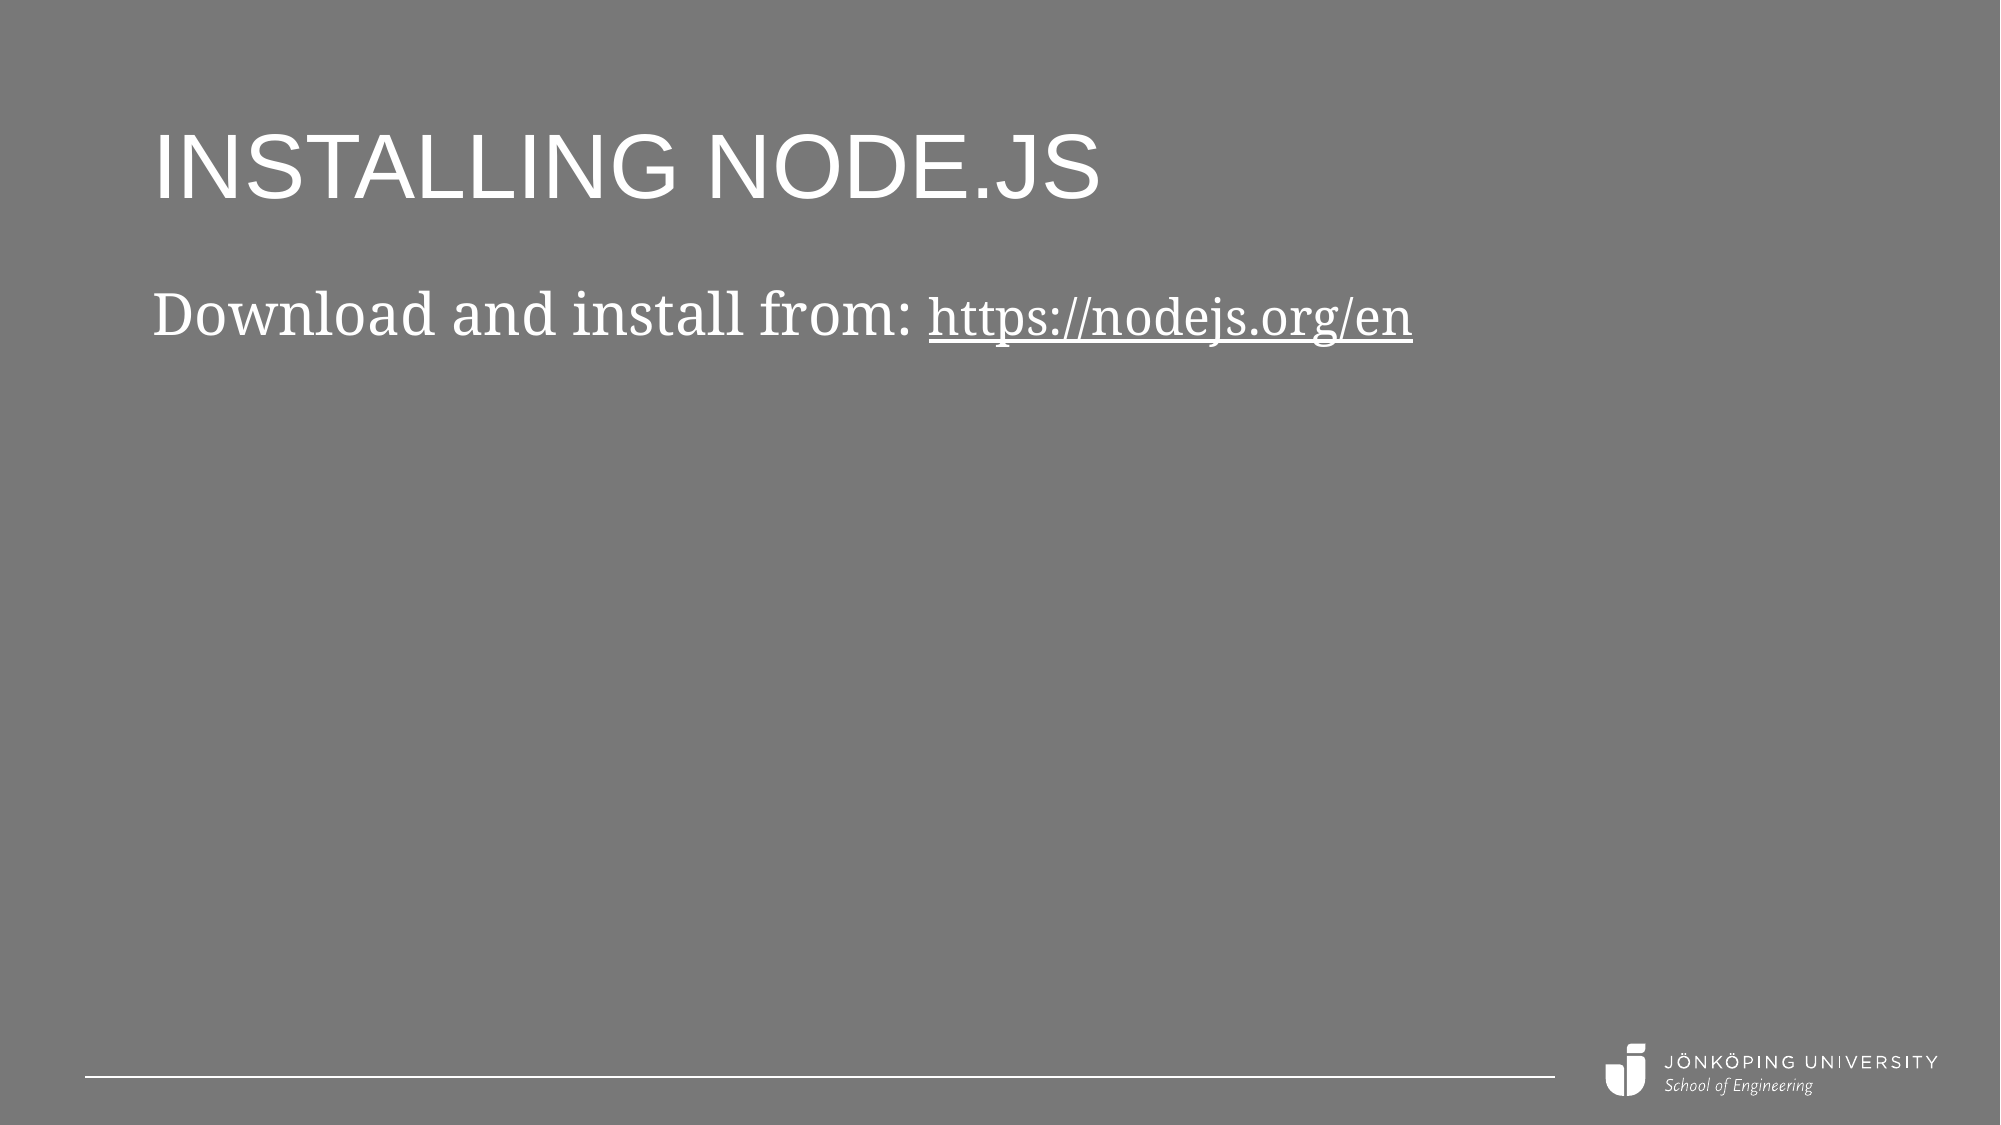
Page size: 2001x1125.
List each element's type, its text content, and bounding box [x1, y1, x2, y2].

list Download and install from: https://nodejs.org/en [137, 277, 1863, 931]
title Installing Node.js [137, 59, 1863, 277]
